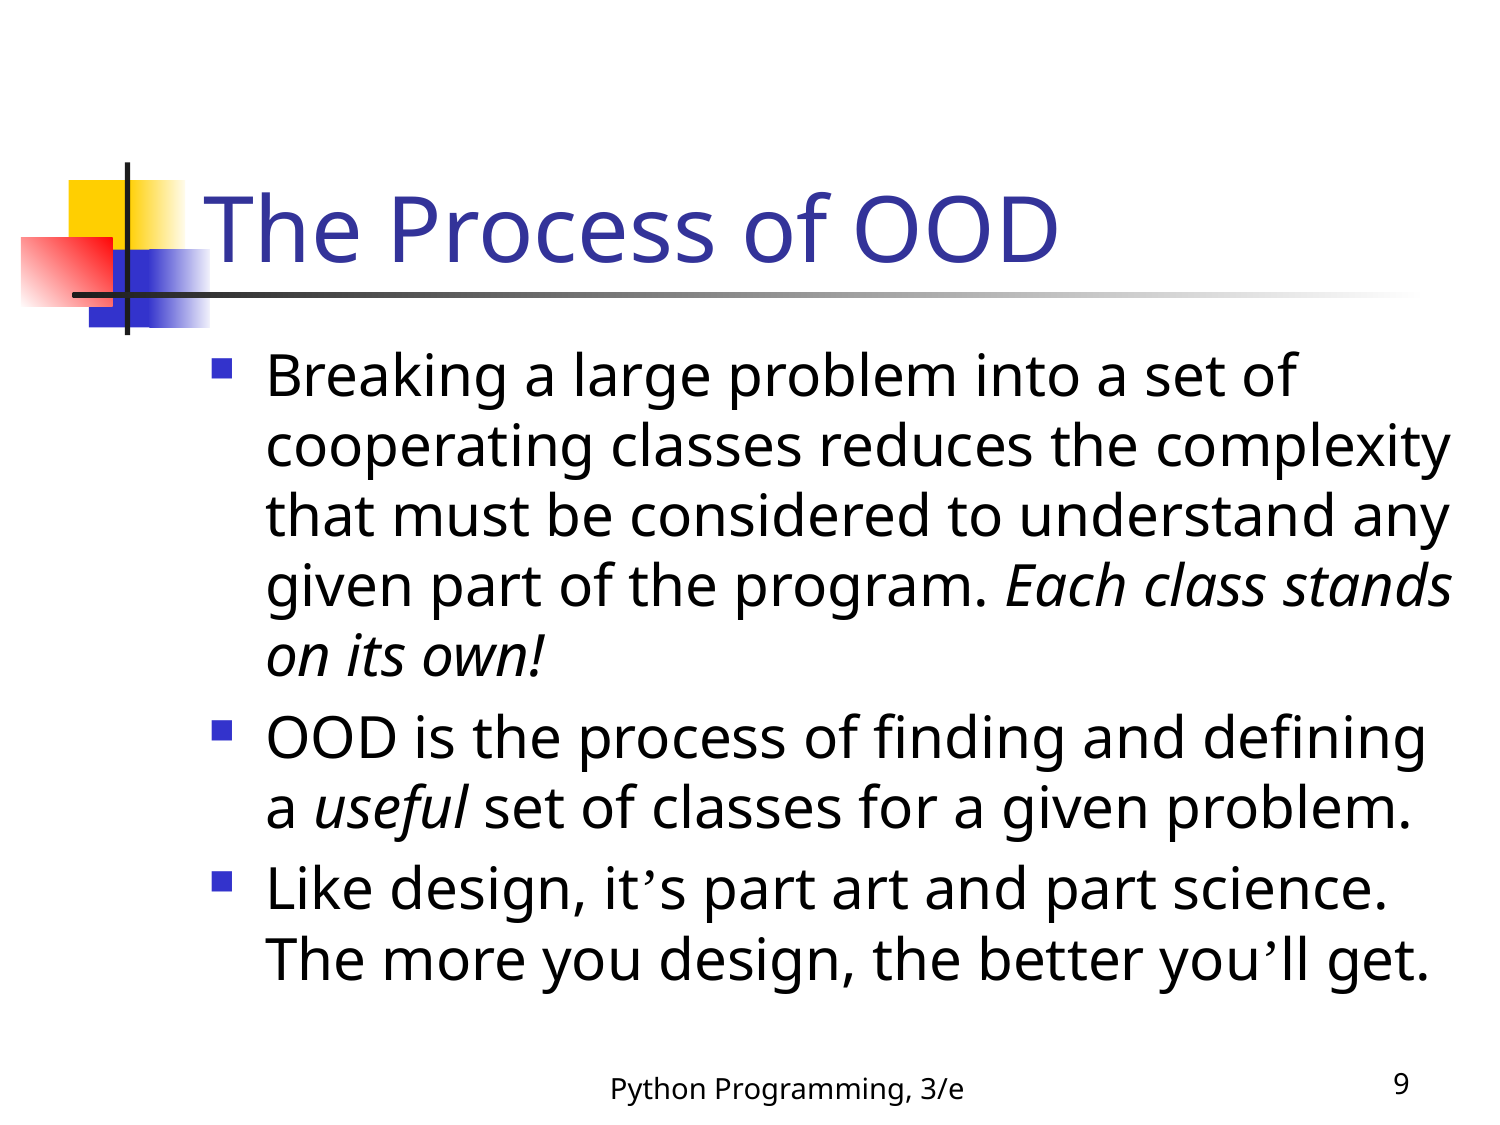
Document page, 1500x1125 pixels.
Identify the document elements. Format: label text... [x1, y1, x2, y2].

list Breaking a large problem into a set of cooperating classes reduces the complexity that must be considered to understand any given part of the program. Each class stands on its own! OOD is the process of finding and defining a useful set of classes for a given problem. Like design, it’s part art and part science. The more you design, the better you’ll get. [193, 331, 1469, 1006]
slide_number 9 [1112, 1037, 1426, 1113]
footer Python Programming, 3/e [549, 1037, 1026, 1113]
title The Process of OOD [188, 101, 1468, 289]
